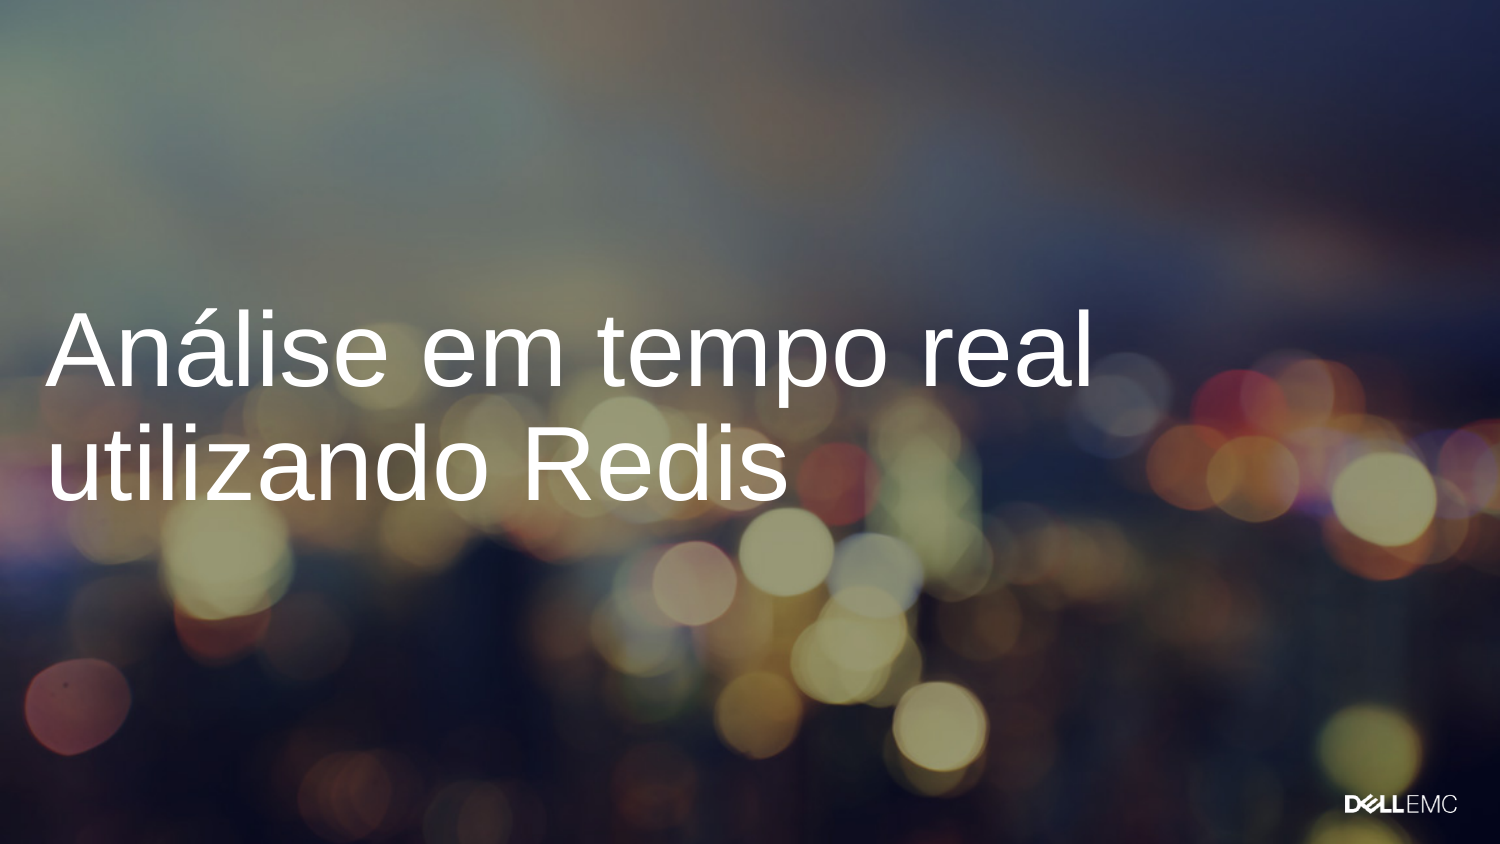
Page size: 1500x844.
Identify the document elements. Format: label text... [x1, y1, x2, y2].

picture [0, 0, 1500, 844]
title Análise em tempo real utilizando Redis [45, 286, 1169, 533]
